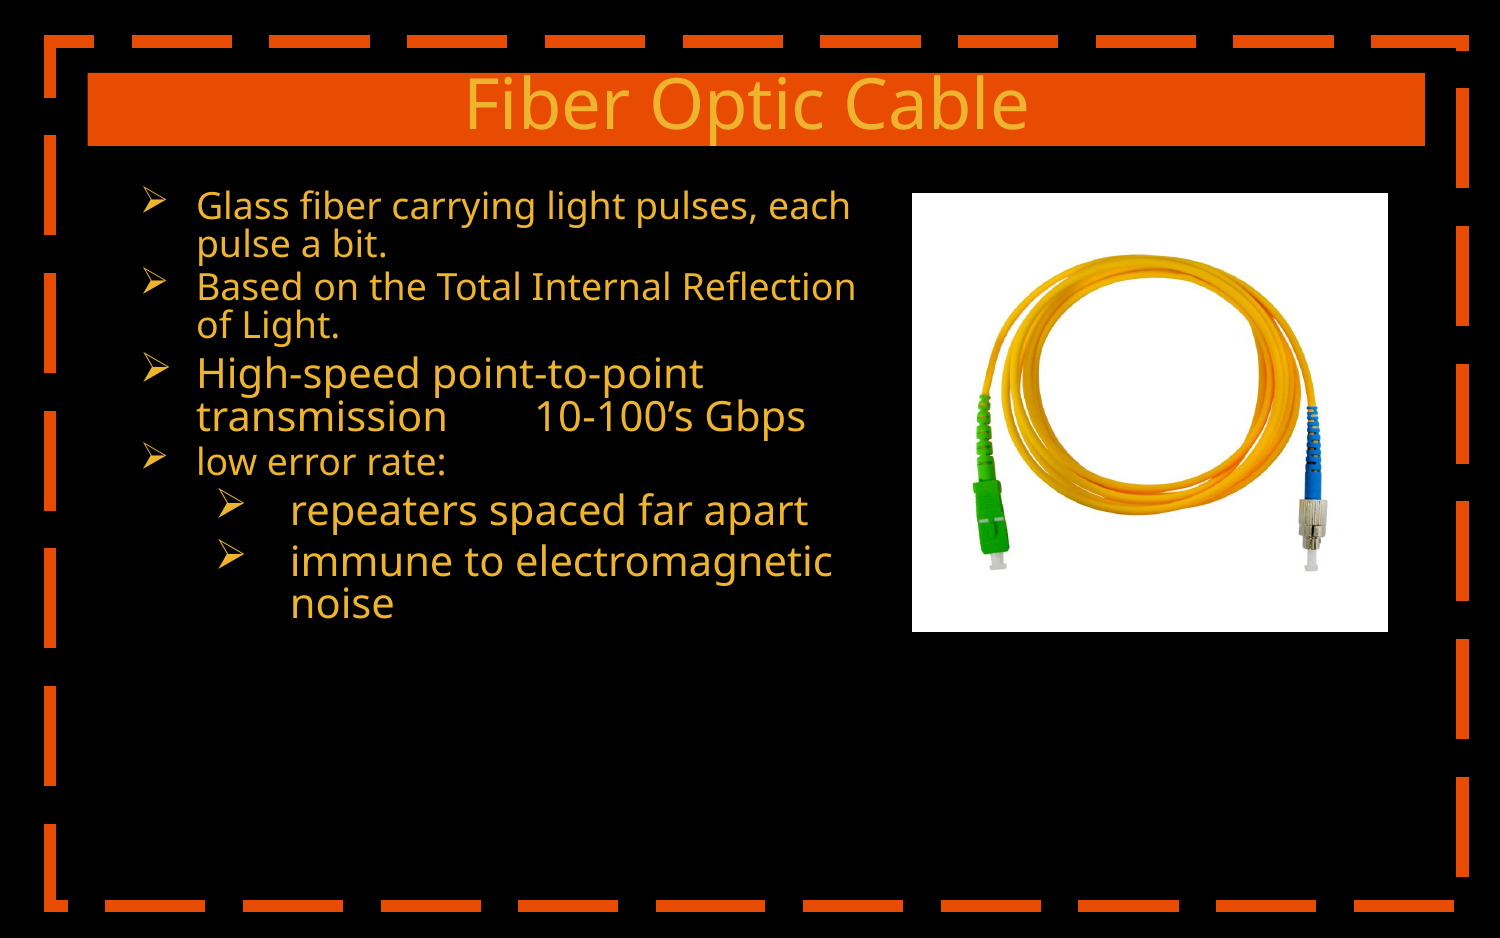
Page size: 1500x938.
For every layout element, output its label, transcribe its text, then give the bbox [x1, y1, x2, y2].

title Fiber Optic Cable [87, 72, 1426, 147]
text_box [49, 41, 1463, 907]
text_box Glass fiber carrying light pulses, each pulse a bit. Based on the Total Internal Reflection of Light. High-speed point-to-point transmission 10-100’s Gbps low error rate: repeaters spaced far apart immune to electromagnetic noise [124, 181, 875, 746]
picture [912, 193, 1388, 632]
